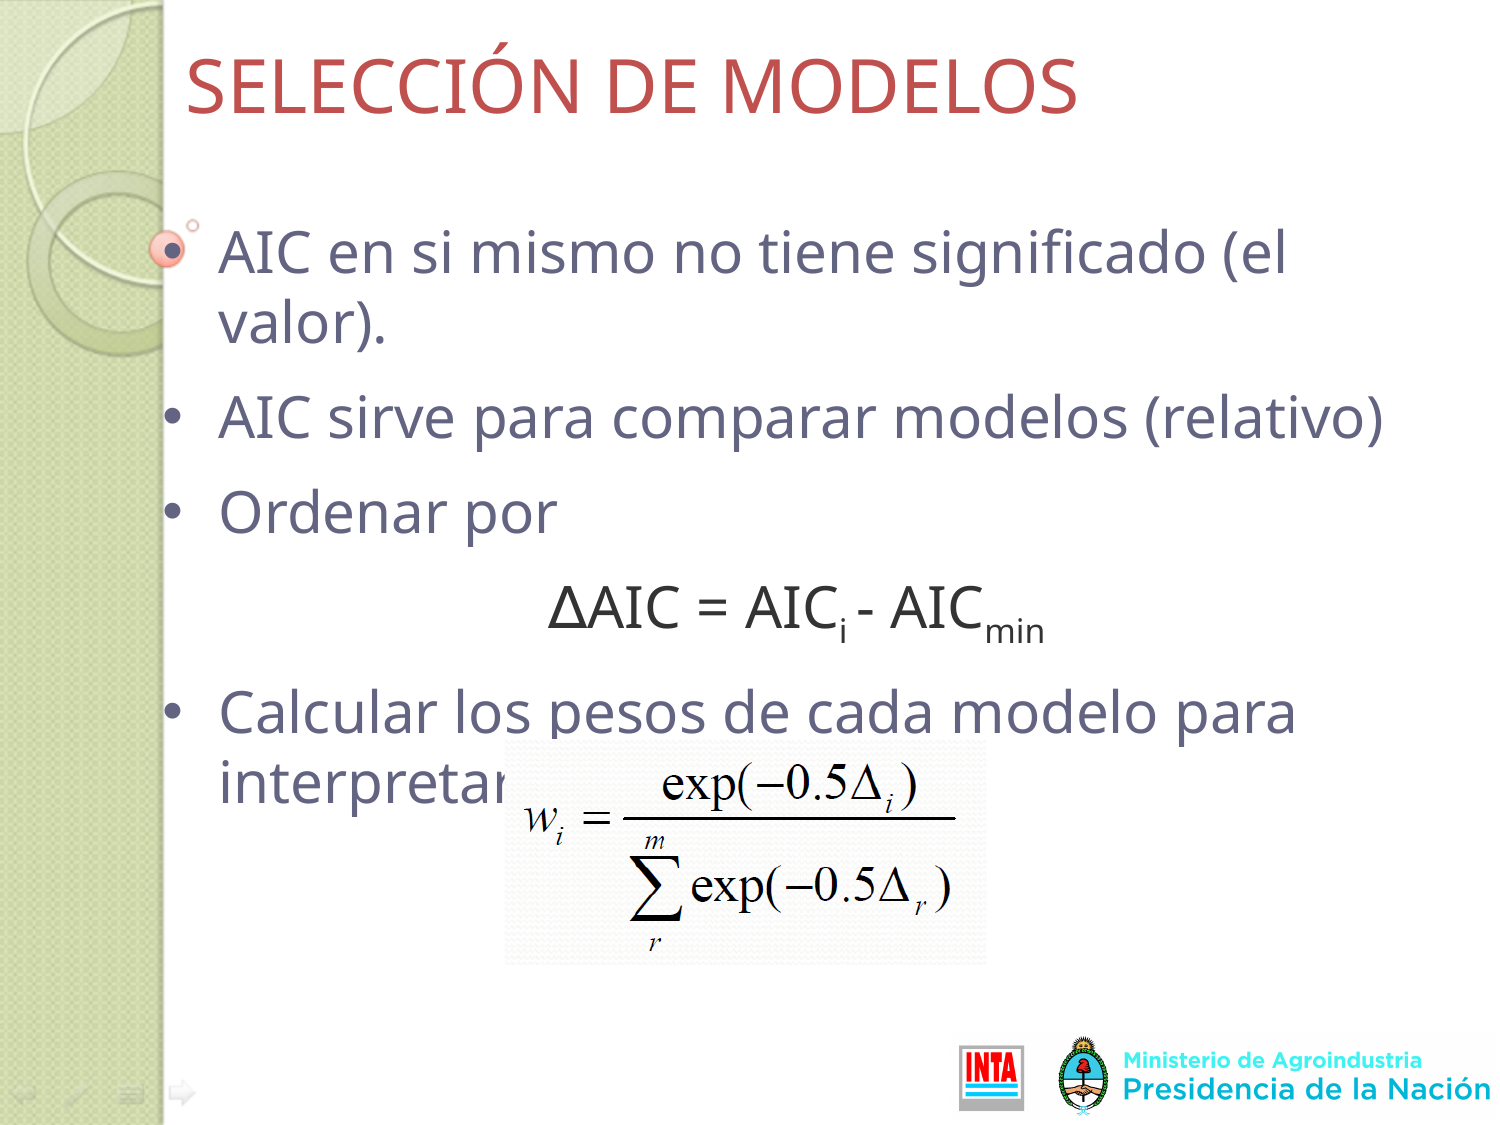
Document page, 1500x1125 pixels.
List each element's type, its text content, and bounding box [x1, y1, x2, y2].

text_box SELECCIÓN DE MODELOS [171, 31, 1435, 136]
text_box AIC en si mismo no tiene significado (el valor). AIC sirve para comparar modelos (relativo) Ordenar por ∆AIC = AICi - AICmin Calcular los pesos de cada modelo para interpretar resultados [147, 208, 1471, 965]
picture [0, 0, 1500, 1125]
